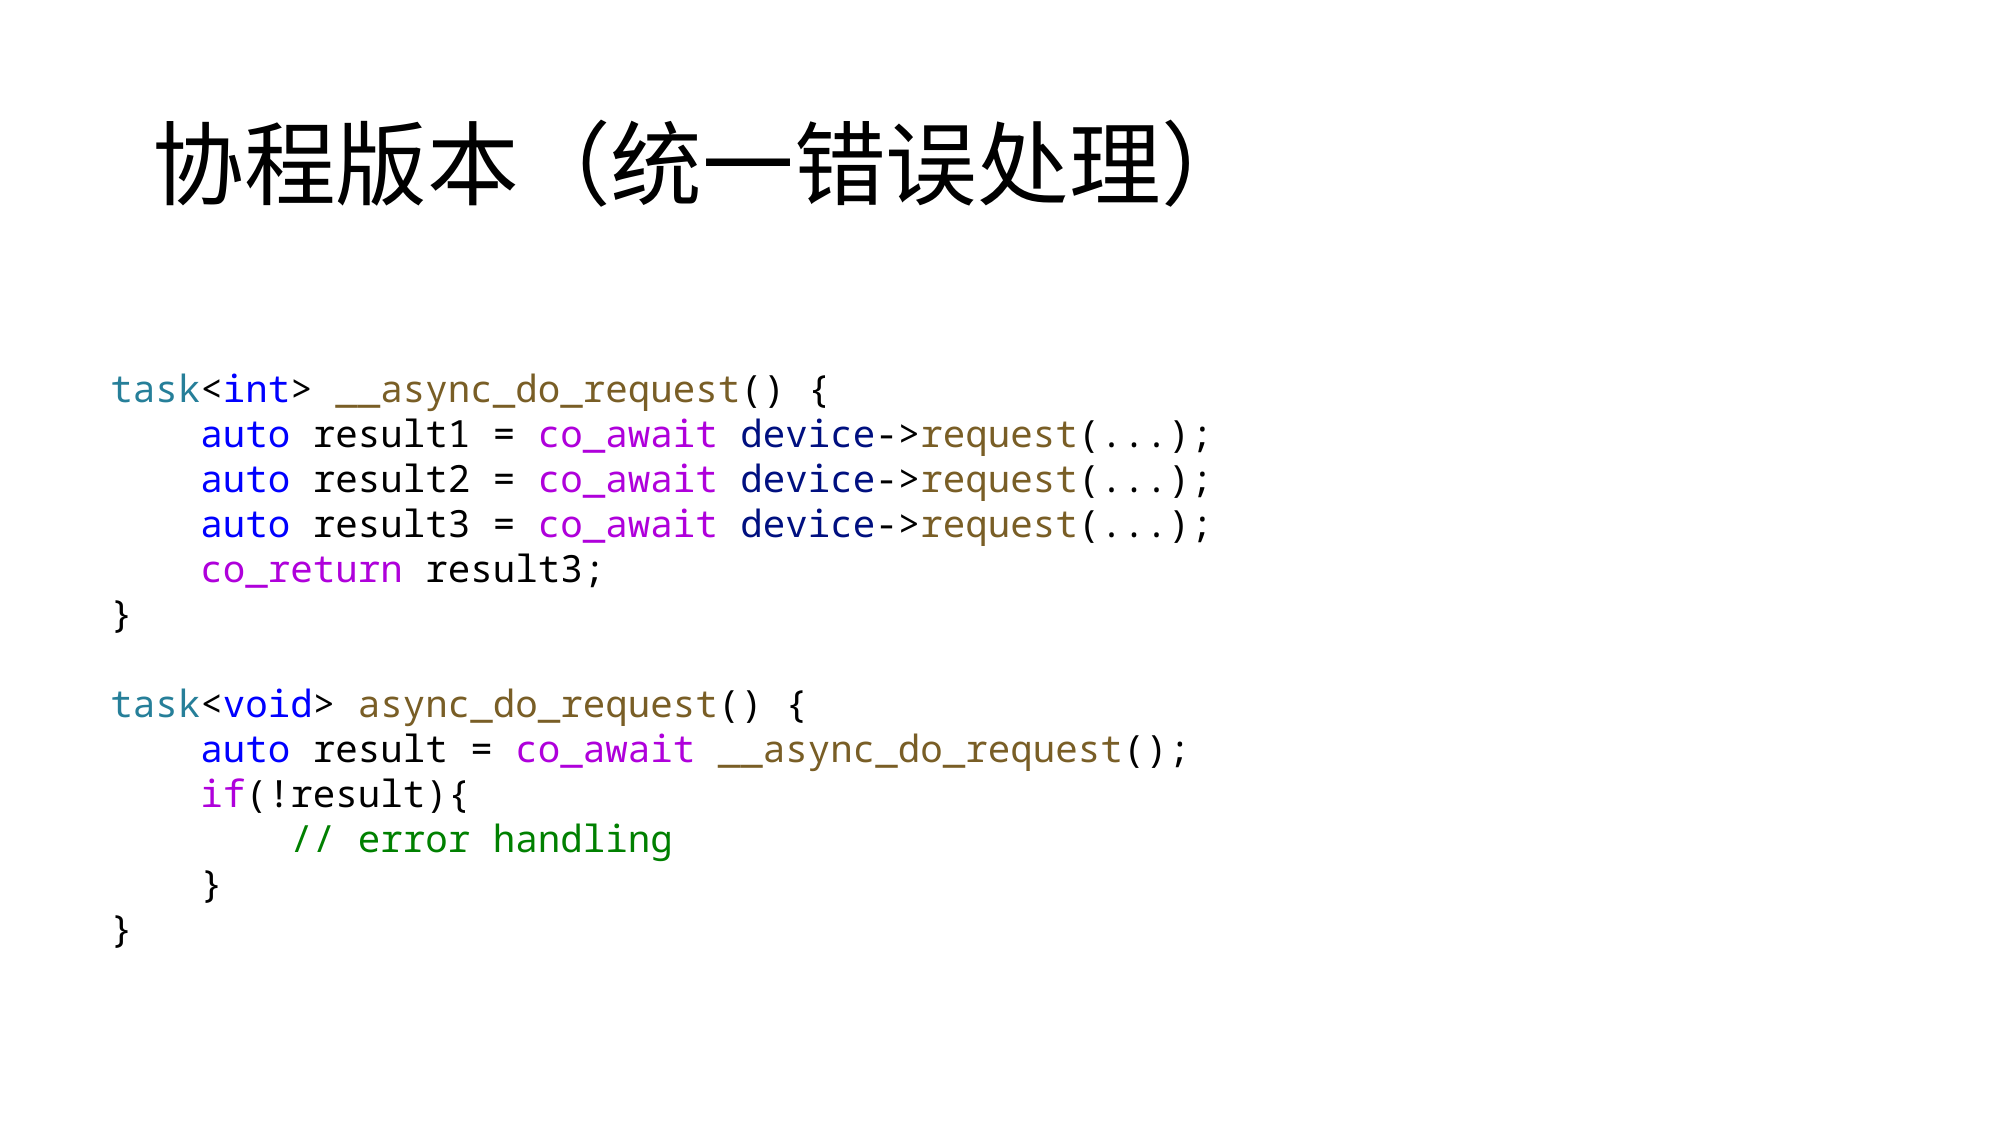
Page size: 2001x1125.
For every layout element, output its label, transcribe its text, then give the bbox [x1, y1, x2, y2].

text_box task<int> __async_do_request() { auto result1 = co_await device->request(...); auto result2 = co_await device->request(...); auto result3 = co_await device->request(...); co_return result3; } task<void> async_do_request() { auto result = co_await __async_do_request(); if(!result){ // error handling } } [95, 357, 1228, 1003]
title 协程版本（统一错误处理） [137, 59, 1863, 278]
